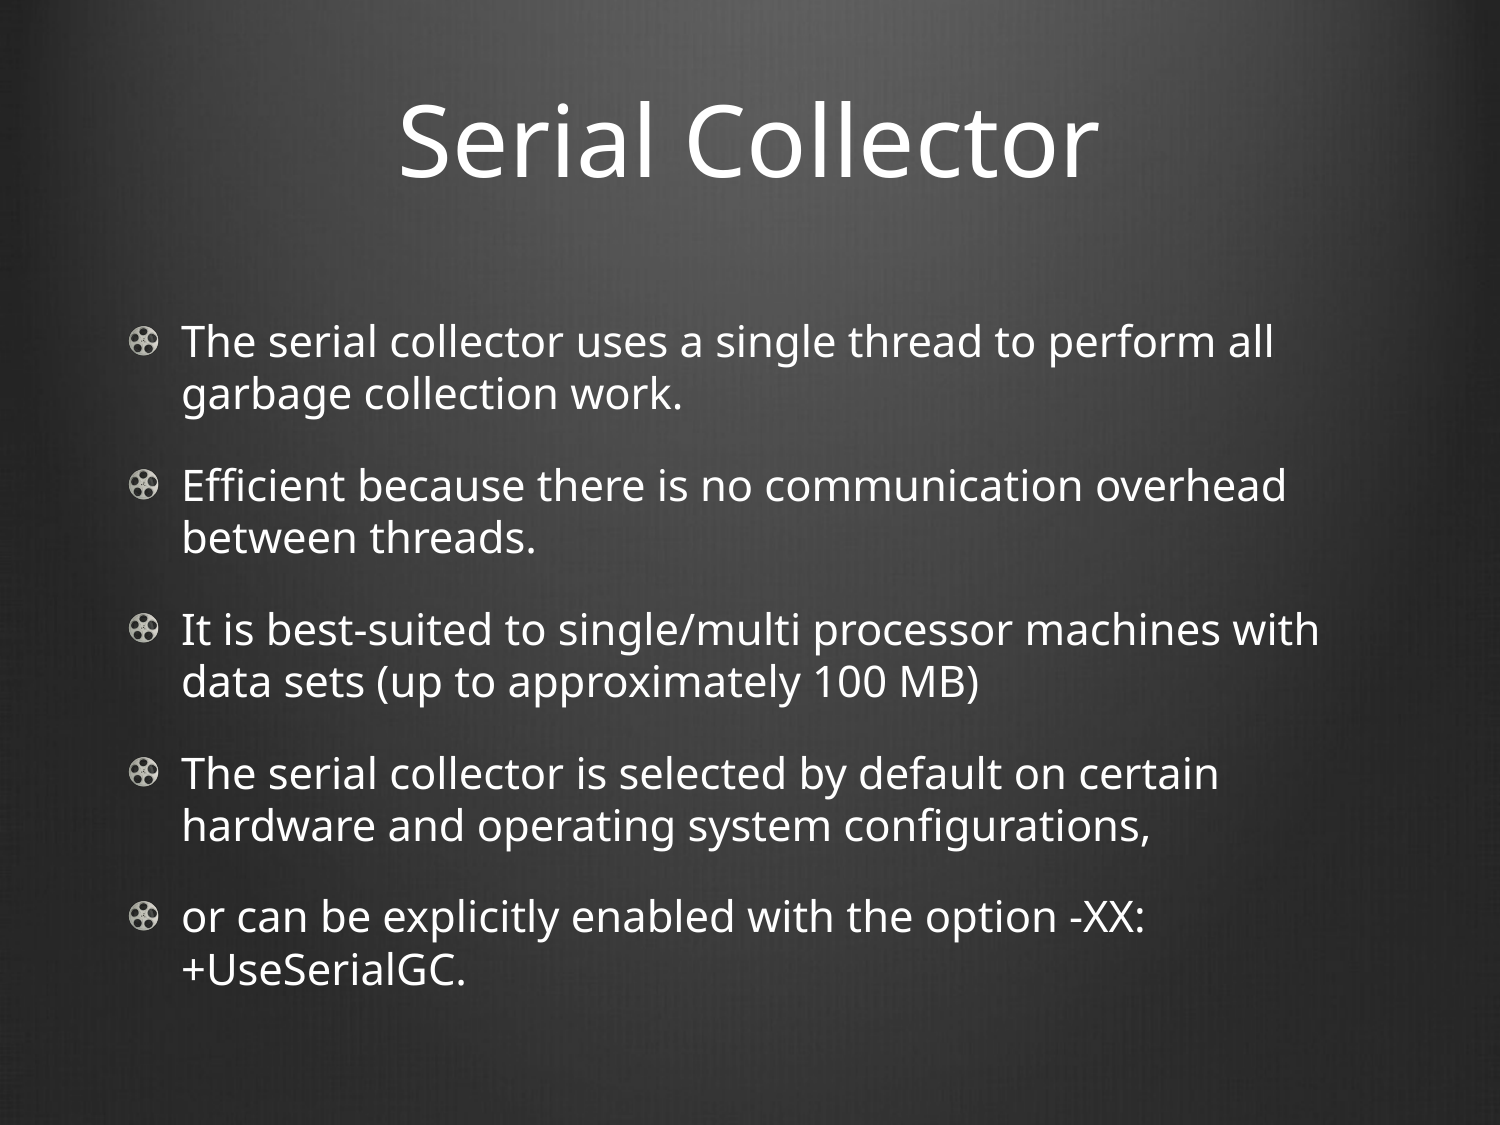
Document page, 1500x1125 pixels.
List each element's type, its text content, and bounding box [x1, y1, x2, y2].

picture [127, 755, 160, 788]
picture [127, 324, 160, 357]
picture [127, 467, 160, 501]
picture [127, 899, 160, 932]
list The serial collector uses a single thread to perform all garbage collection work. Efficient because there is no communication overhead between threads. It is best-suited to single/multi processor machines with data sets (up to approximately 100 MB) The serial collector is selected by default on certain hardware and operating system configurations, or can be explicitly enabled with the option -XX:+UseSerialGC. [112, 306, 1388, 1005]
picture [127, 611, 160, 644]
title Serial Collector [112, 19, 1388, 255]
